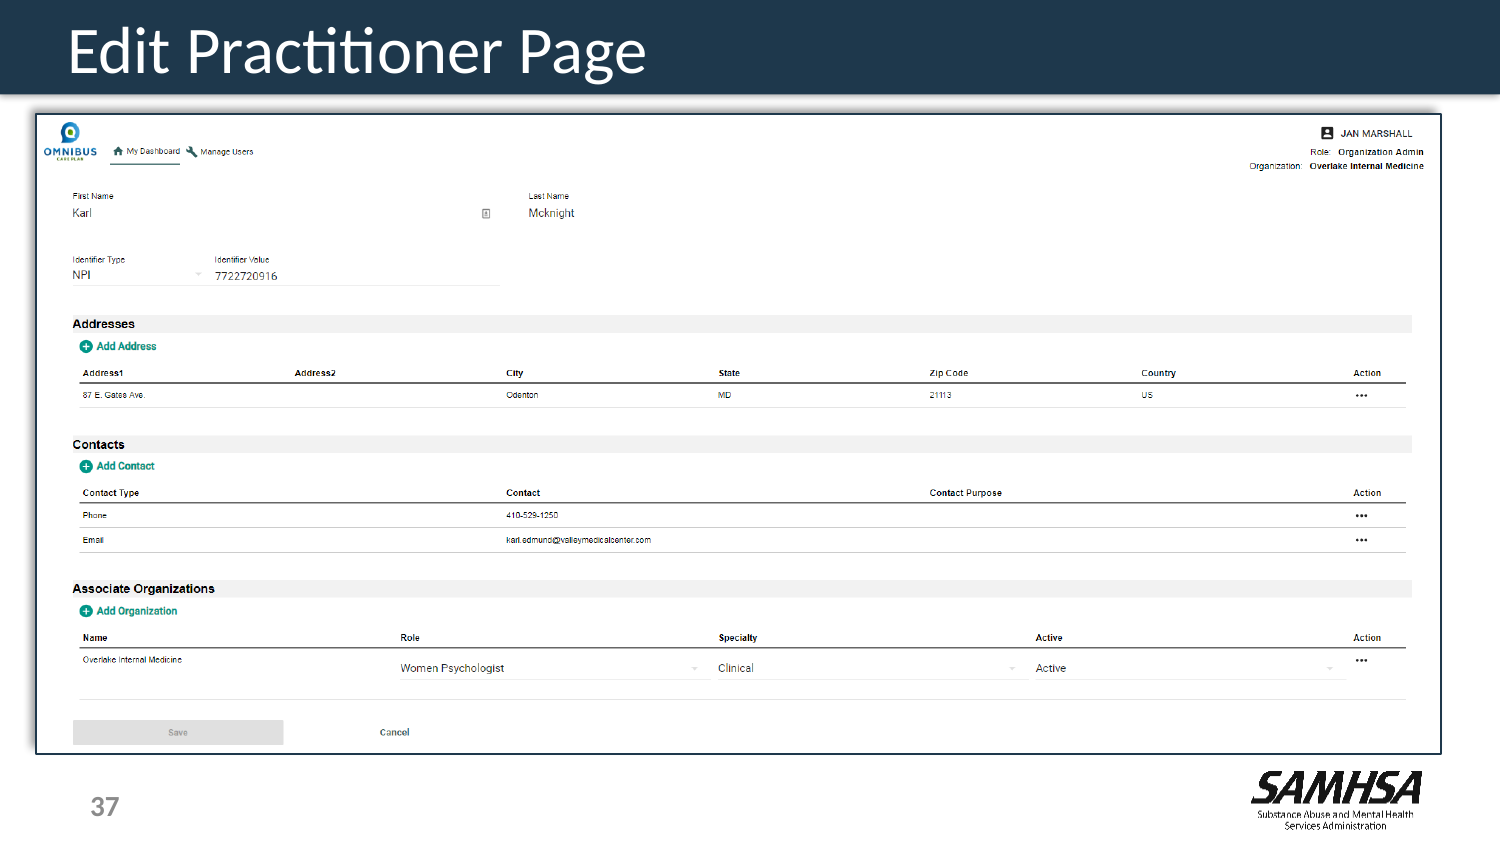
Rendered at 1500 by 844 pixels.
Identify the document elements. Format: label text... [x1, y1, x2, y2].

picture [1249, 771, 1425, 835]
slide_number 37 [75, 782, 413, 827]
title Edit Practitioner Page [52, 8, 1425, 86]
picture [36, 115, 1440, 753]
